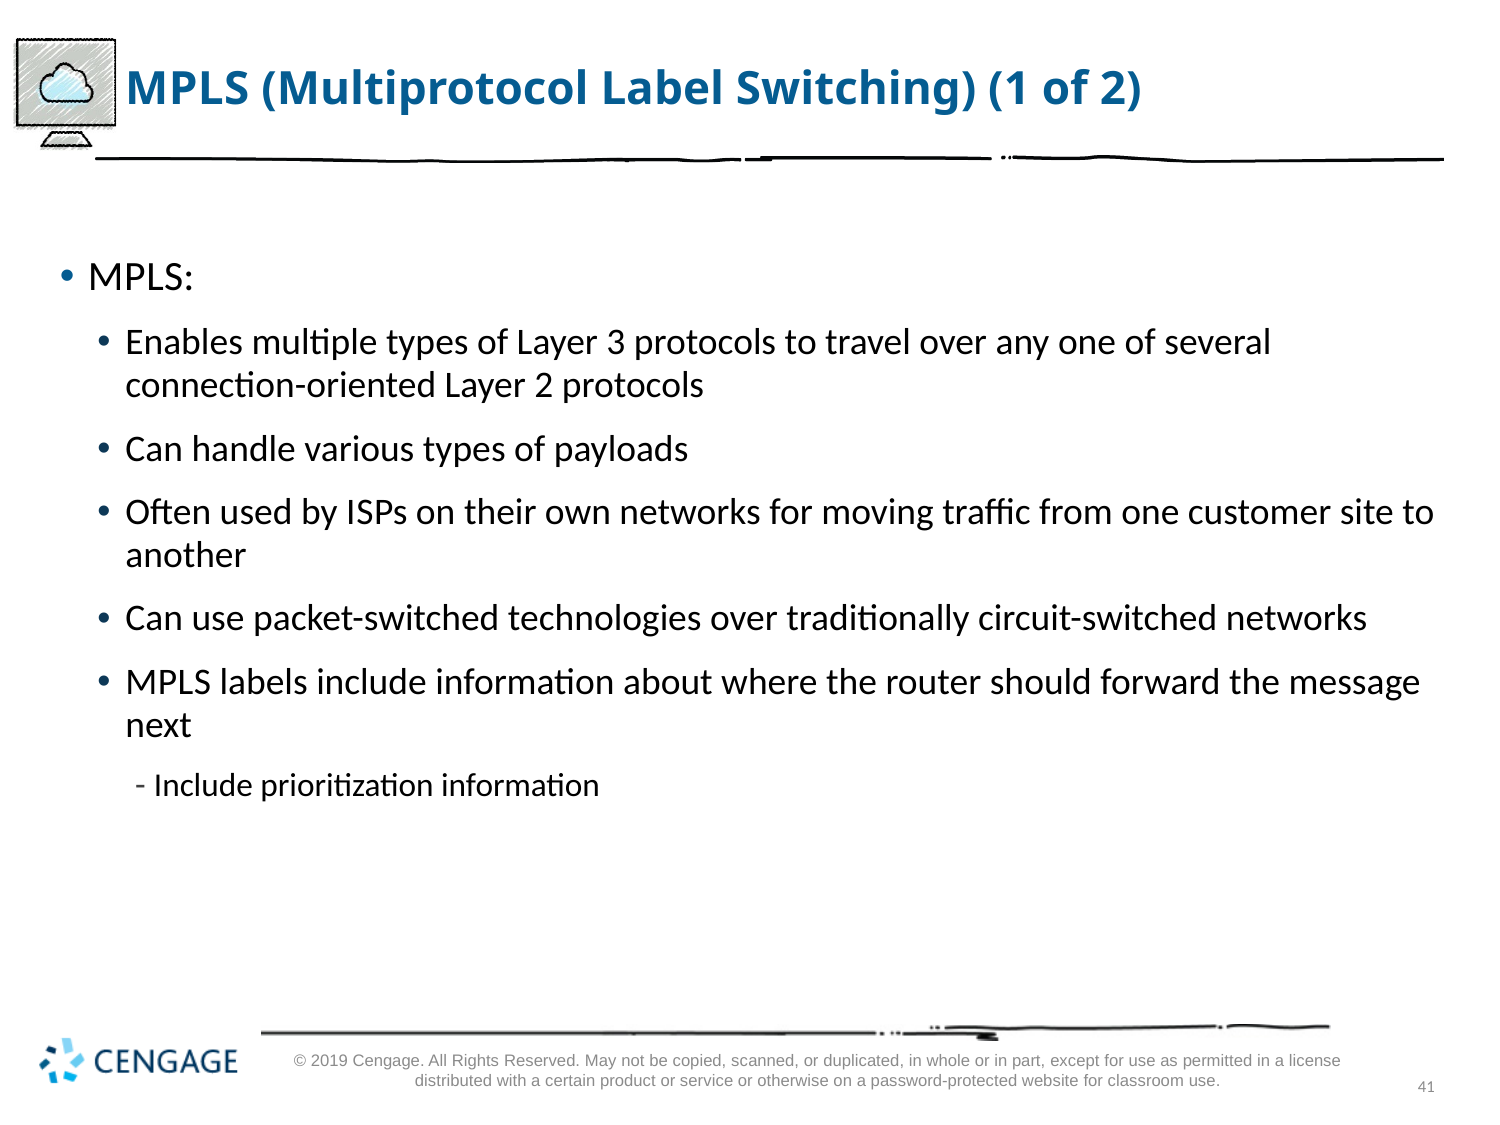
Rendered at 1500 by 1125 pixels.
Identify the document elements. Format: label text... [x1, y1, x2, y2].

picture [95, 155, 1444, 163]
picture [13, 36, 117, 151]
picture [261, 1024, 1331, 1041]
picture [19, 1024, 250, 1096]
list M P L S: Enables multiple types of Layer 3 protocols to travel over any one of several connection-oriented Layer 2 protocols Can handle various types of payloads Often used by I S Ps on their own networks for moving traffic from one customer site to another Can use packet-switched technologies over traditionally circuit-switched networks M P L S labels include information about where the router should forward the message next Include prioritization information [59, 252, 1441, 811]
footer © 2019 Cengage. All Rights Reserved. May not be copied, scanned, or duplicated, in whole or in part, except for use as permitted in a license distributed with a certain product or service or otherwise on a password-protected website for classroom use. [262, 1050, 1375, 1091]
title M P L S (Multiprotocol Label Switching) (1 of 2) [125, 66, 1442, 116]
